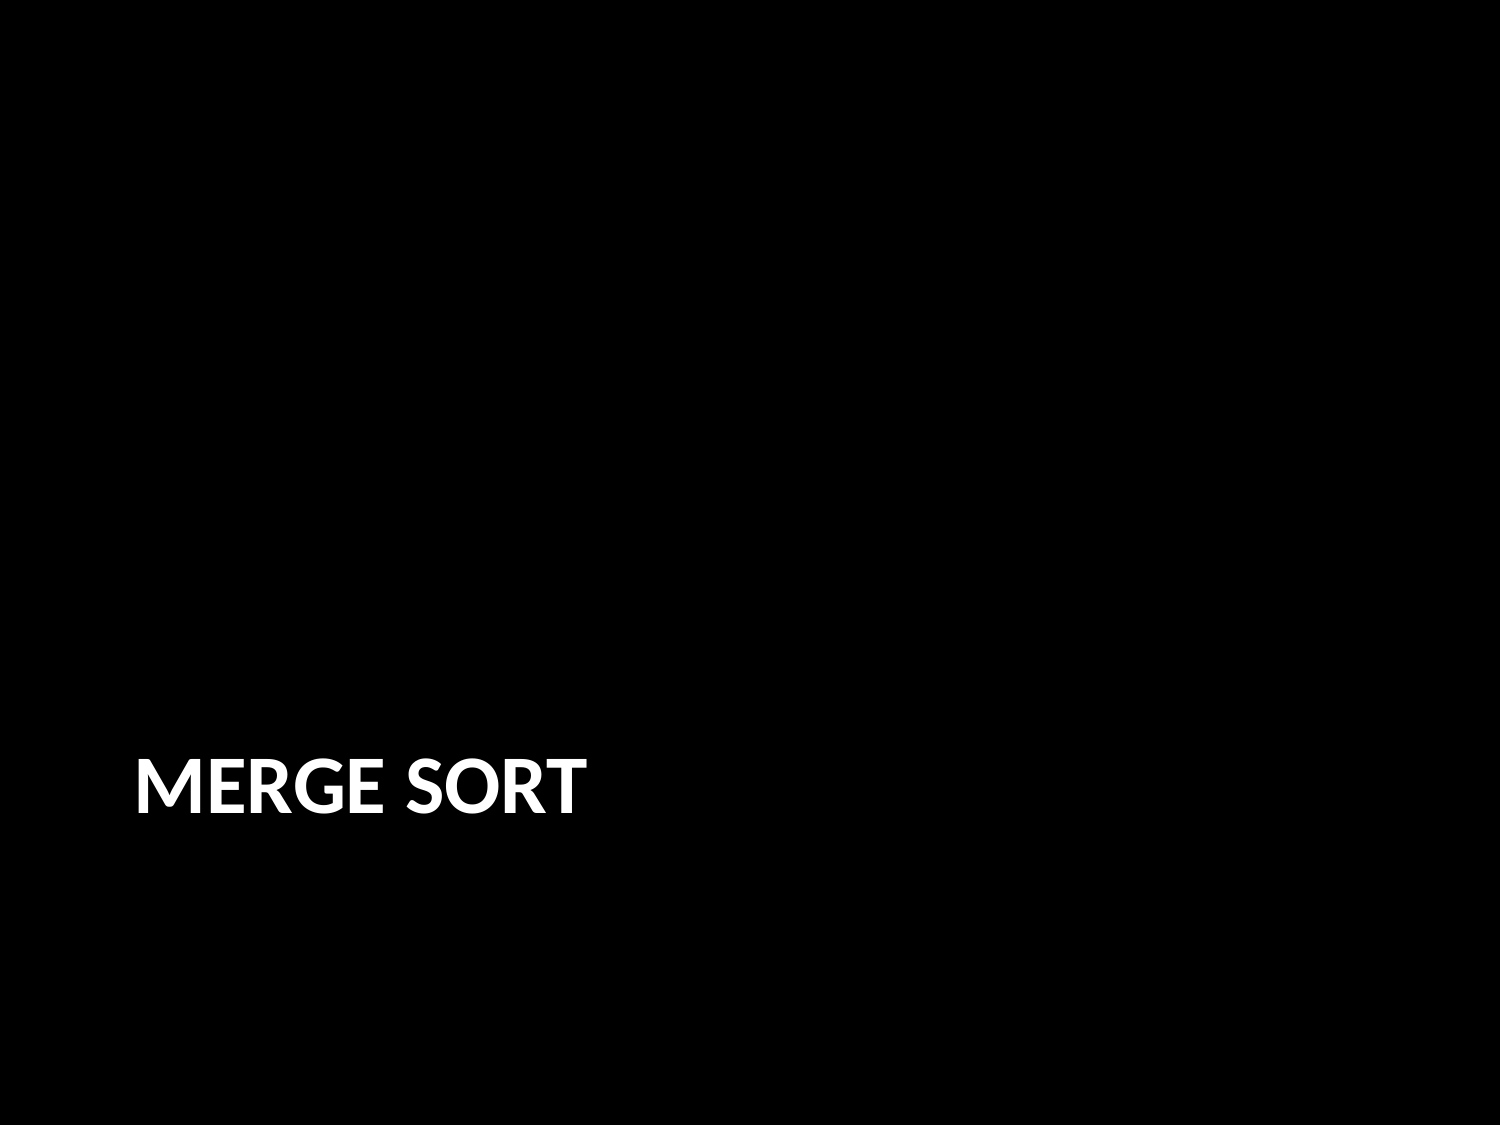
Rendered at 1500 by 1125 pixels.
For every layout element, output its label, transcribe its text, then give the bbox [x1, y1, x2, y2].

title Merge Sort [118, 722, 1394, 947]
